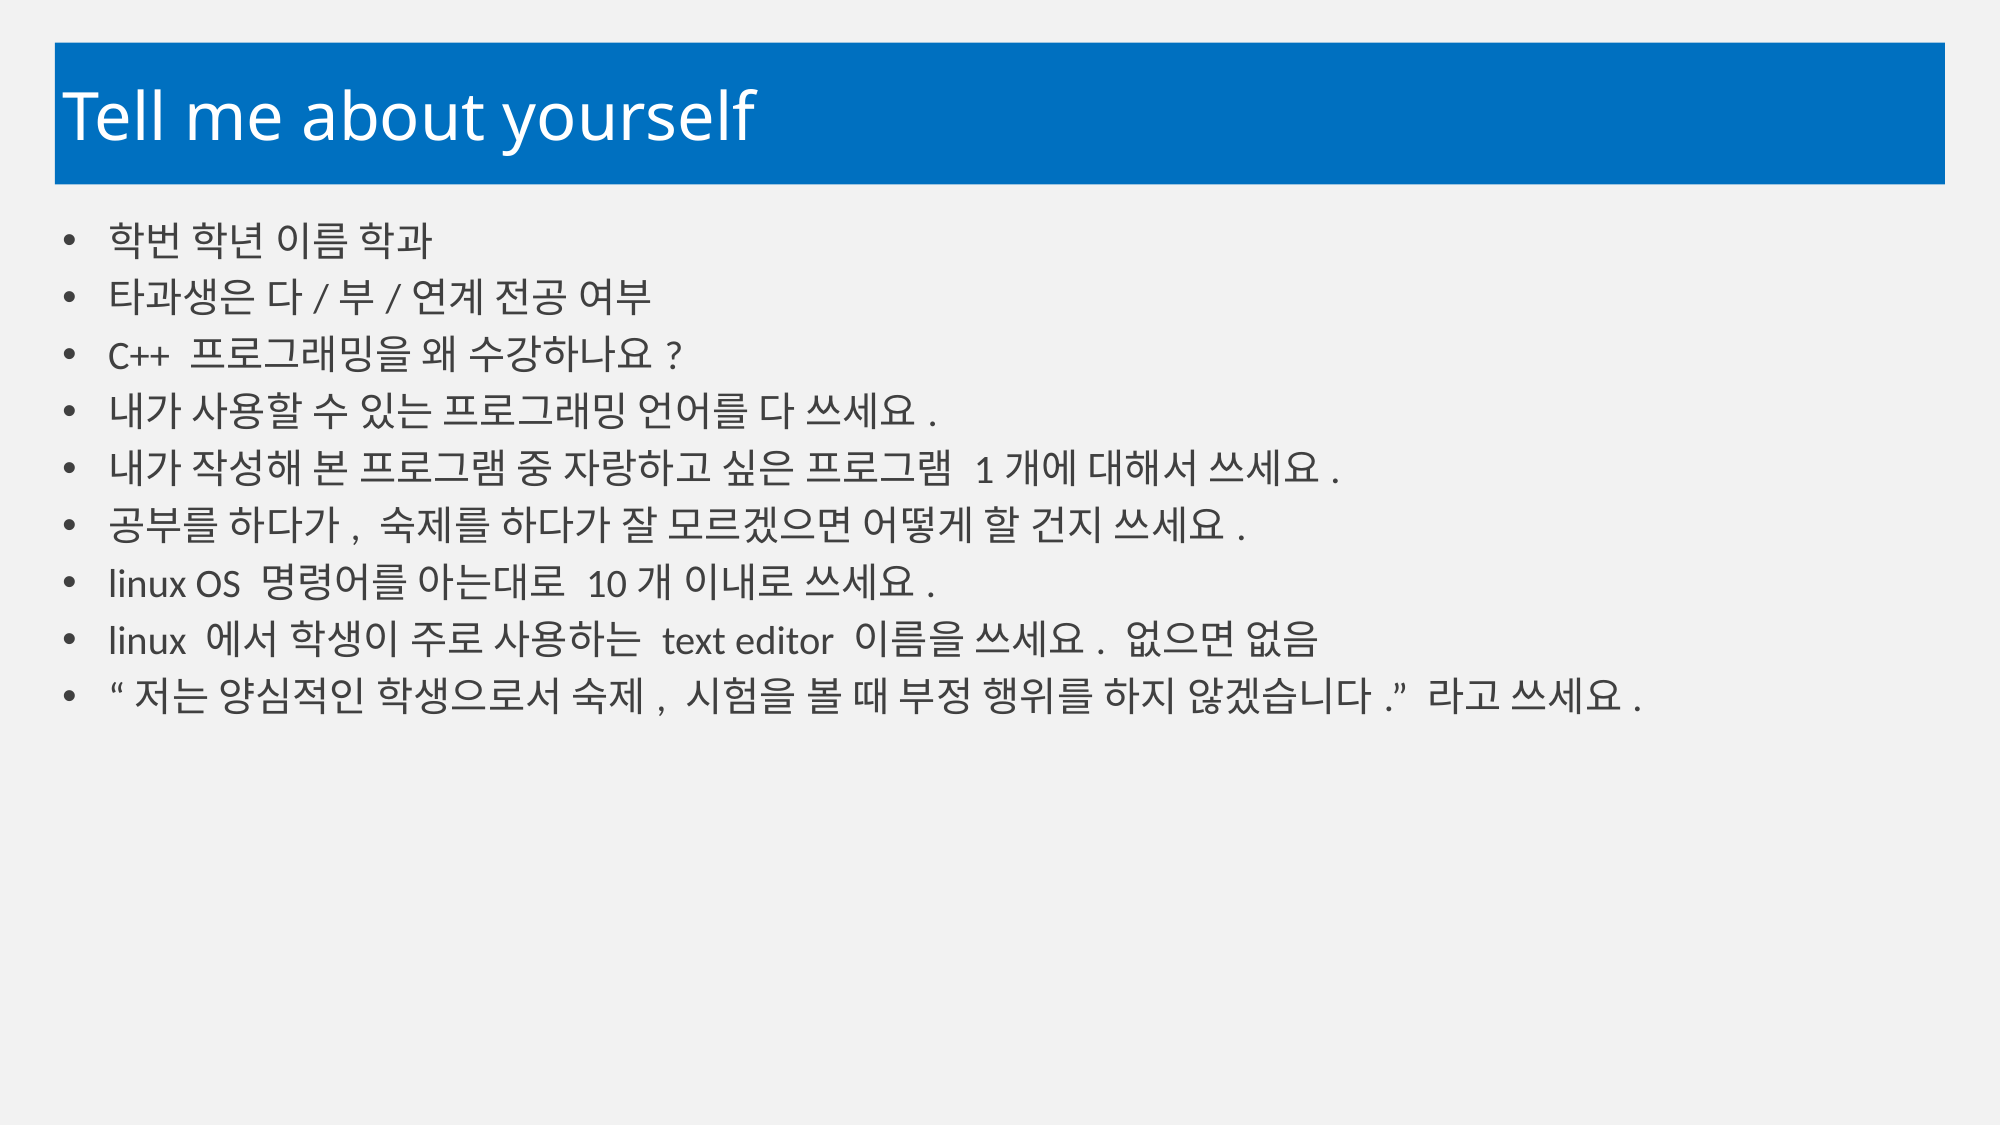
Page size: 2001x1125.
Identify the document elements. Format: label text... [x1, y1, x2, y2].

title Tell me about yourself [54, 42, 1946, 185]
list 학번 학년 이름 학과 타과생은 다/부/연계 전공 여부 C++ 프로그래밍을 왜 수강하나요? 내가 사용할 수 있는 프로그래밍 언어를 다 쓰세요. 내가 작성해 본 프로그램 중 자랑하고 싶은 프로그램 1개에 대해서 쓰세요. 공부를 하다가, 숙제를 하다가 잘 모르겠으면 어떻게 할 건지 쓰세요. linux OS 명령어를 아는대로 10개 이내로 쓰세요. linux 에서 학생이 주로 사용하는 text editor 이름을 쓰세요. 없으면 없음 “저는 양심적인 학생으로서 숙제, 시험을 볼 때 부정 행위를 하지 않겠습니다.” 라고 쓰세요. [54, 207, 1946, 1000]
